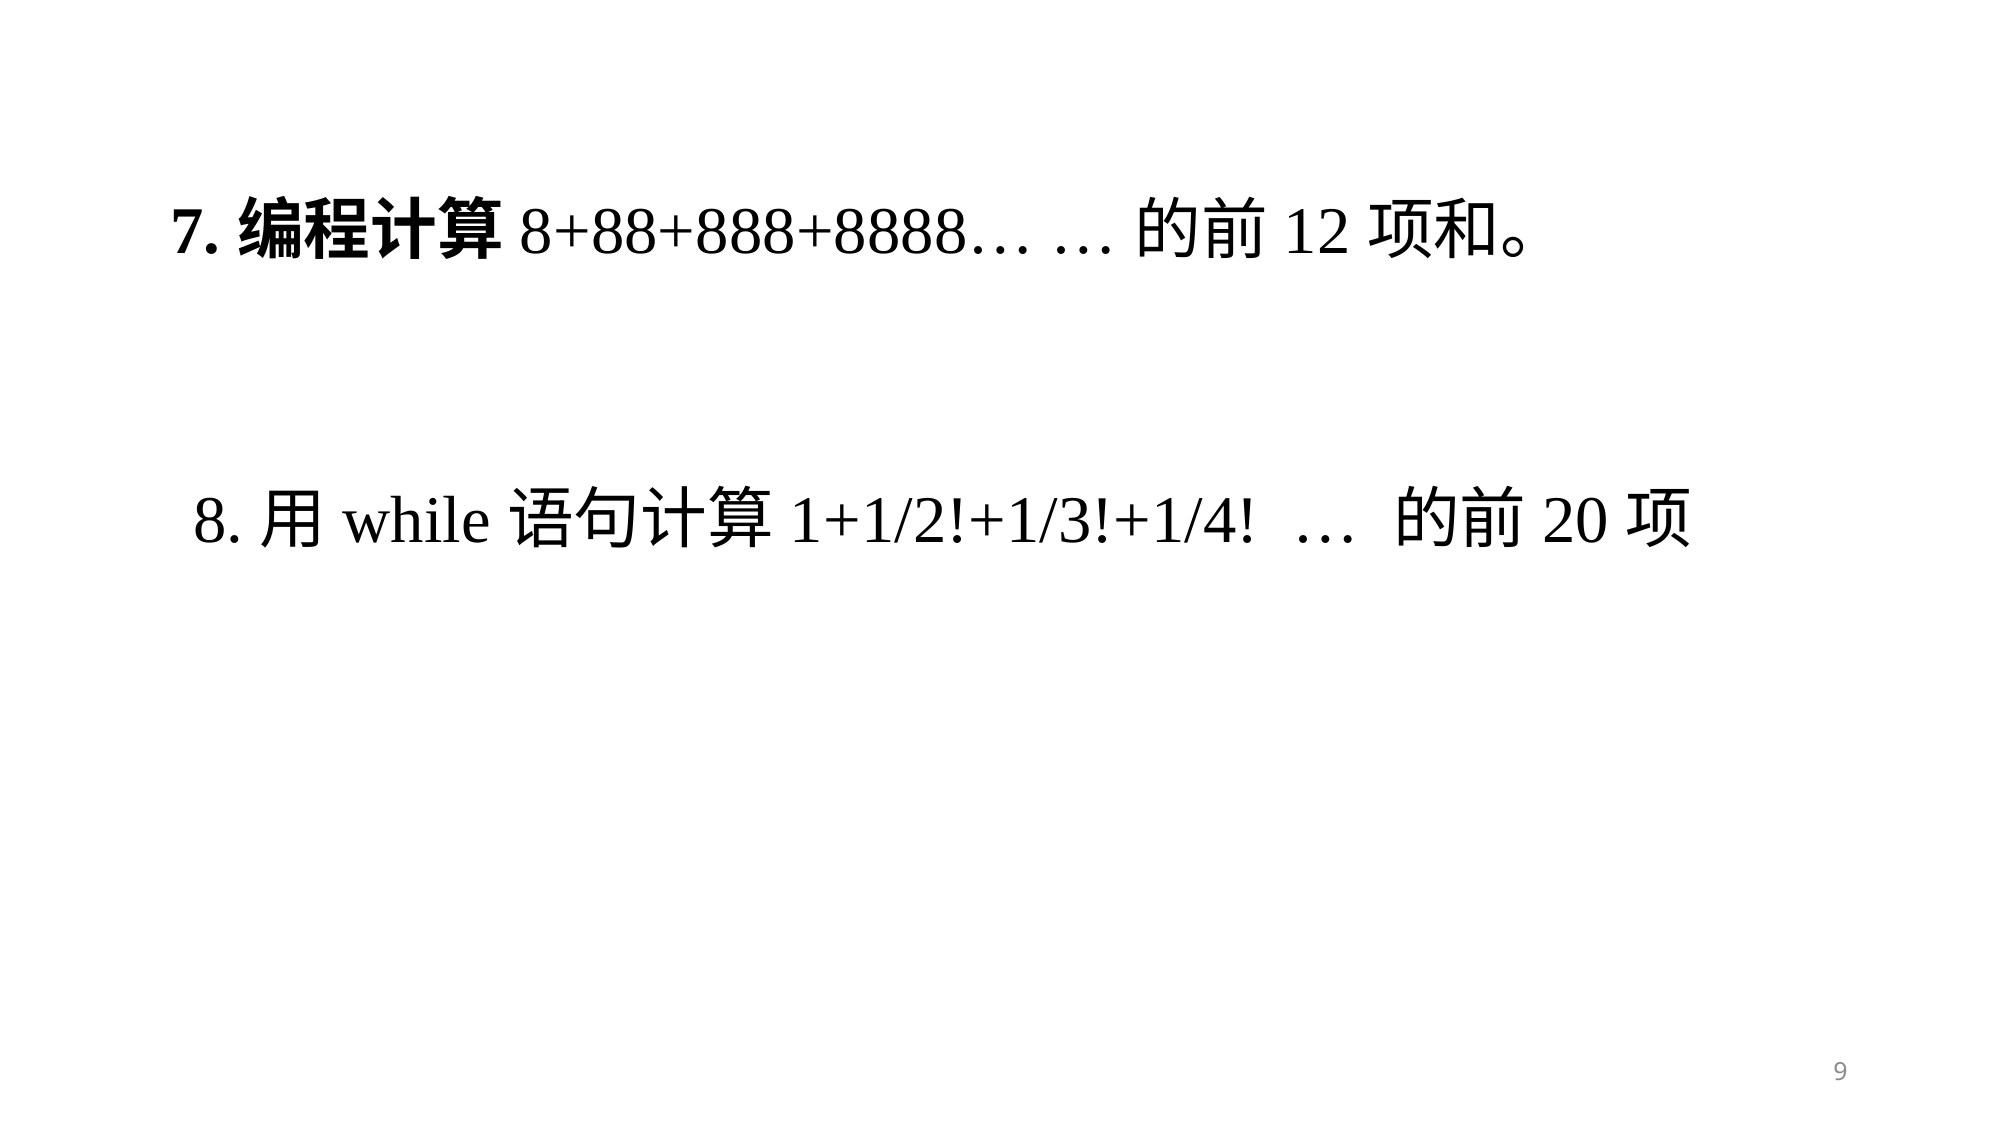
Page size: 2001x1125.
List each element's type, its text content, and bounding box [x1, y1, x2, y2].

title 7.编程计算8+88+888+8888… …的前12项和。 8.用while语句计算1+1/2!+1/3!+1/4! … 的前20项 [122, 188, 1848, 673]
slide_number 9 [1412, 1042, 1863, 1103]
